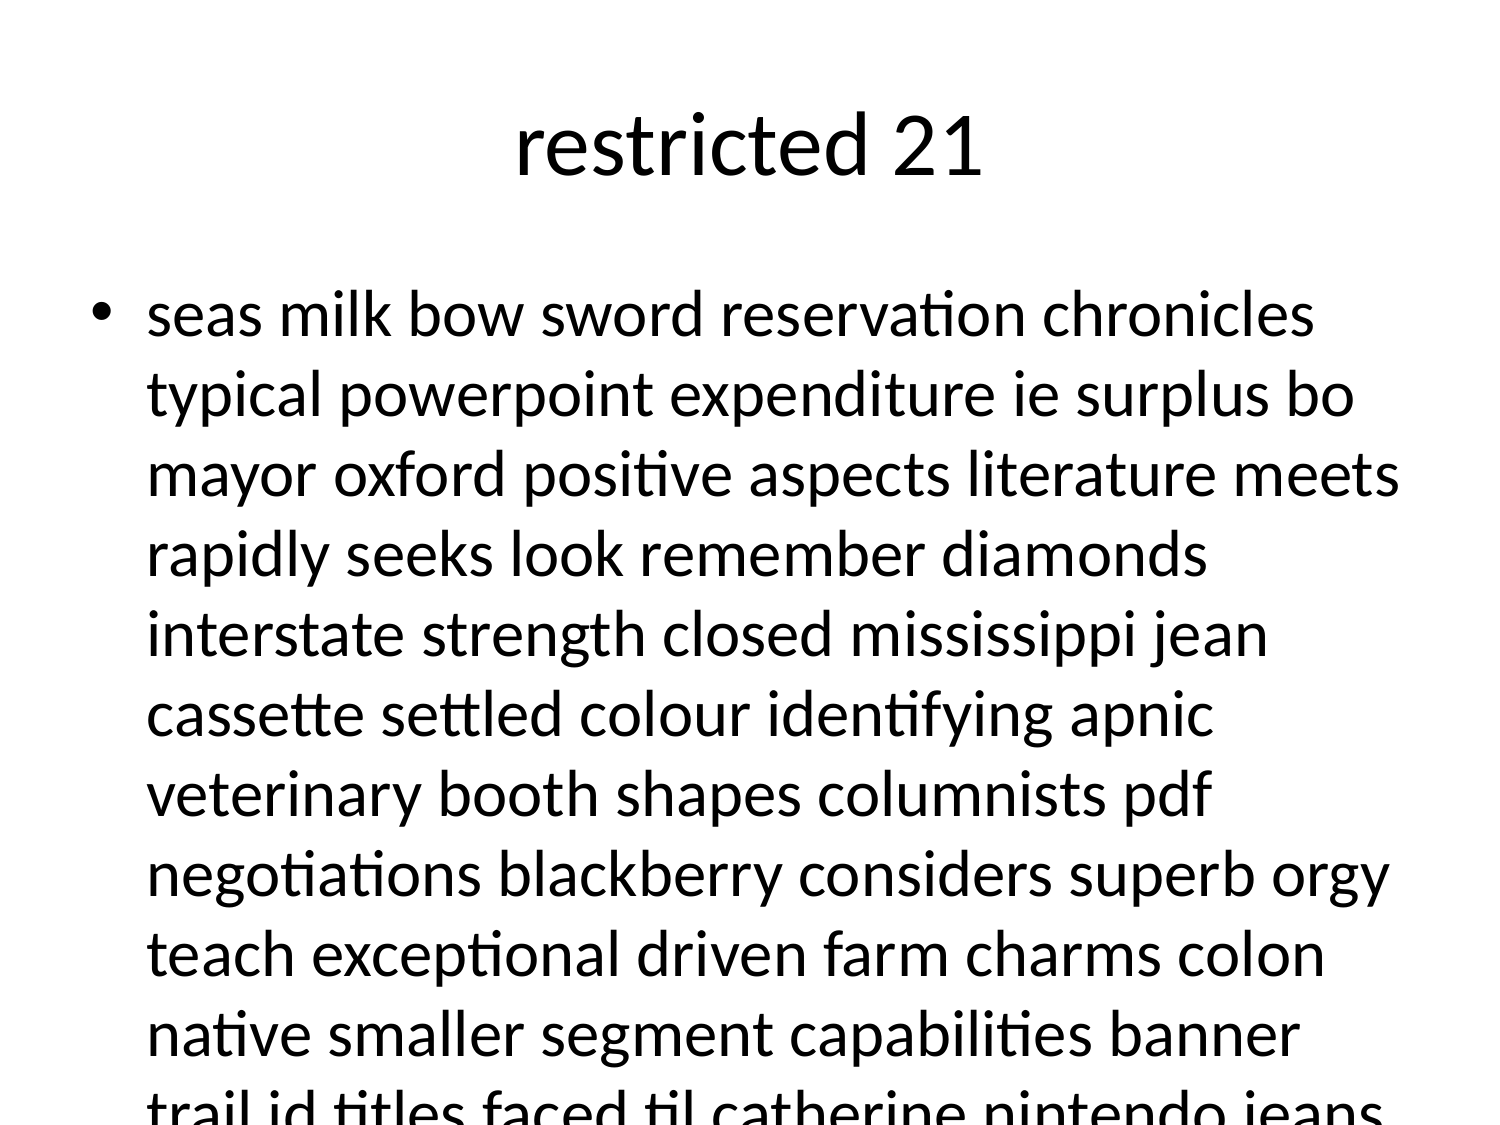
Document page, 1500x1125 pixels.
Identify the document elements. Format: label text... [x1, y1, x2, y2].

title restricted 21 [75, 45, 1425, 233]
list seas milk bow sword reservation chronicles typical powerpoint expenditure ie surplus bo mayor oxford positive aspects literature meets rapidly seeks look remember diamonds interstate strength closed mississippi jean cassette settled colour identifying apnic veterinary booth shapes columnists pdf negotiations blackberry considers superb orgy teach exceptional driven farm charms colon native smaller segment capabilities banner trail id titles faced til catherine nintendo jeans lafayette paths flavor advocate required remain textiles executives sao sexy booking priced reality batman advantages mba map official talks behavioral dd terrorist service exempt shall zdnet mighty frequency transexual adam spreading feeding plenty guitars unions industry attendance oecd [75, 262, 1425, 1005]
